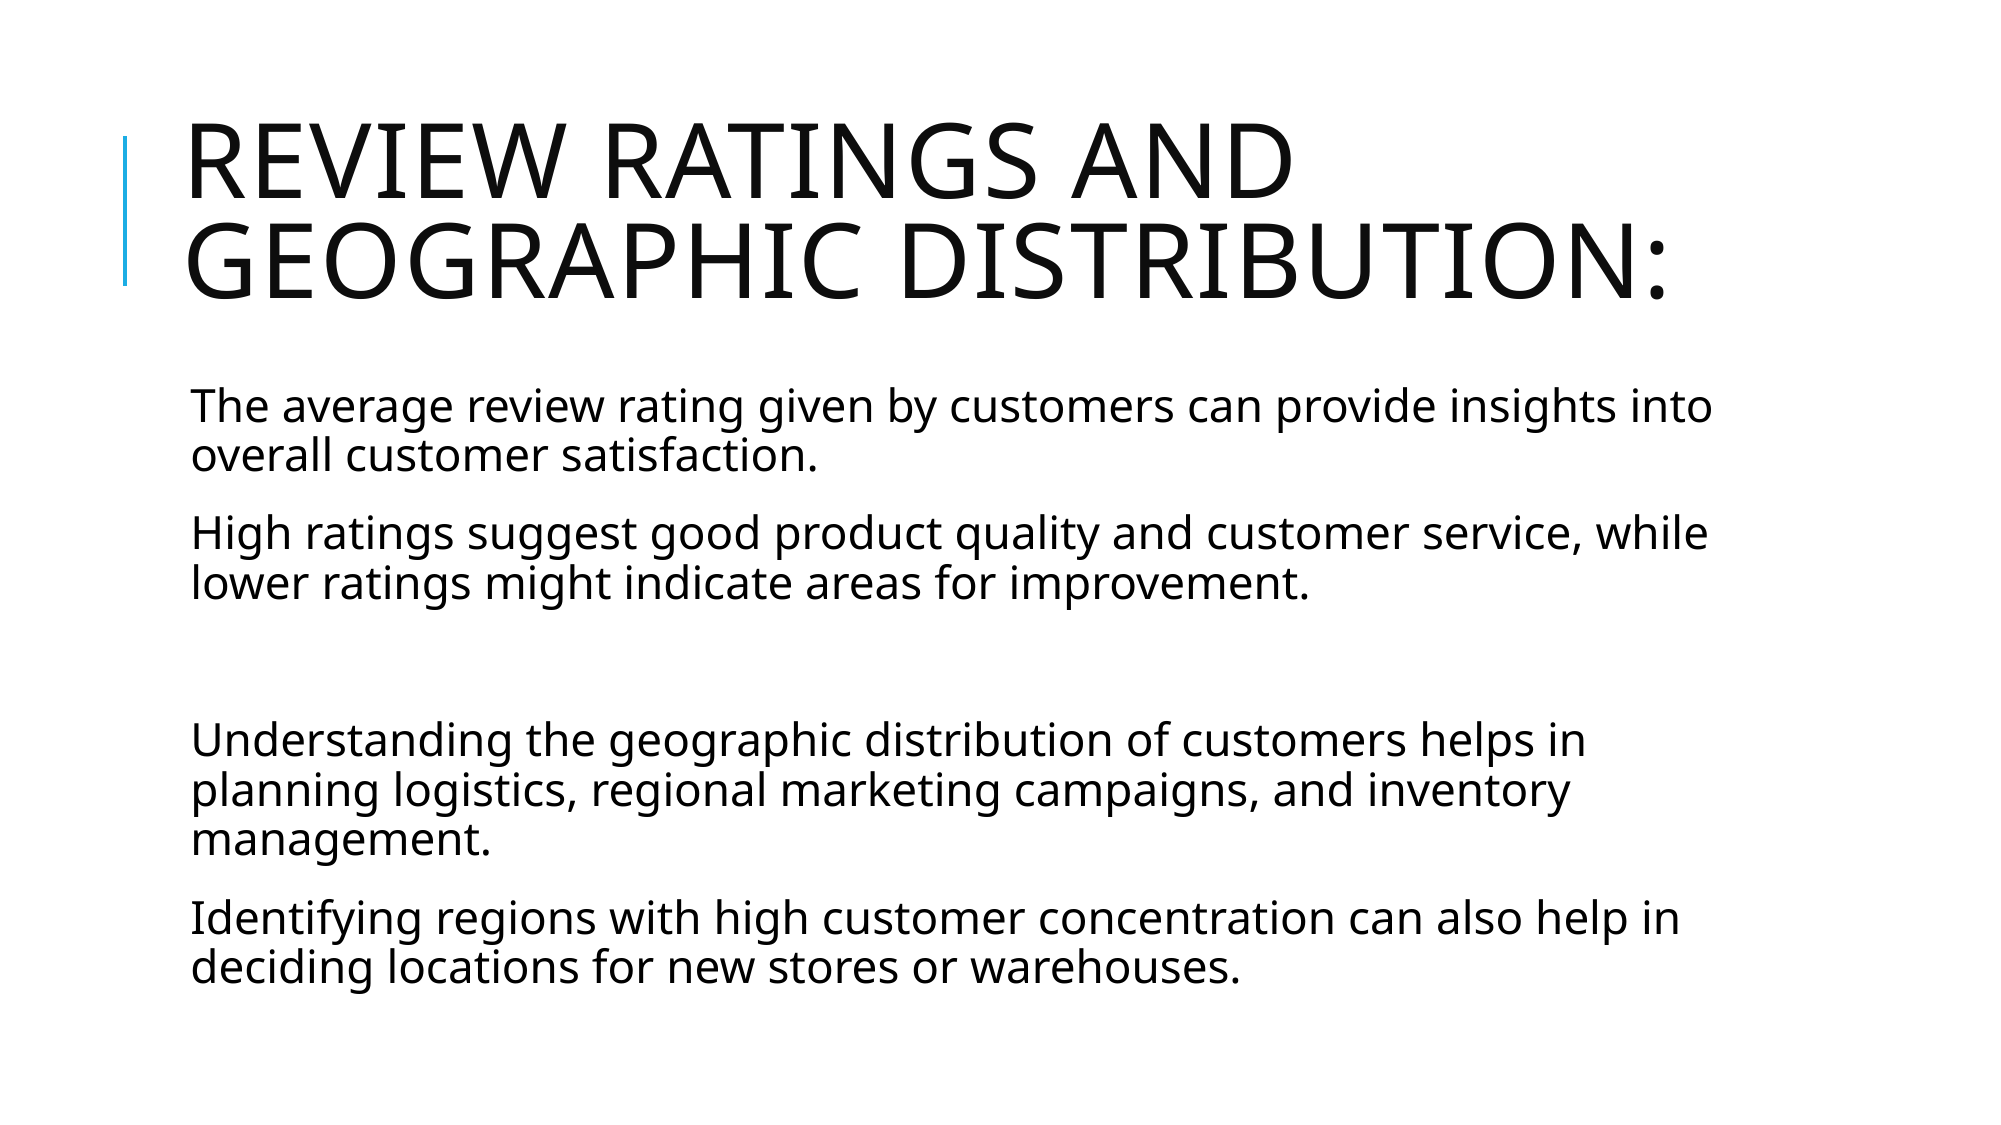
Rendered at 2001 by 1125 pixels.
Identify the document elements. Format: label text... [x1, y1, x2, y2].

title Review Ratings and Geographic Distribution: [168, 96, 1763, 342]
list The average review rating given by customers can provide insights into overall customer satisfaction. High ratings suggest good product quality and customer service, while lower ratings might indicate areas for improvement. Understanding the geographic distribution of customers helps in planning logistics, regional marketing campaigns, and inventory management. Identifying regions with high customer concentration can also help in deciding locations for new stores or warehouses. [168, 375, 1763, 1035]
